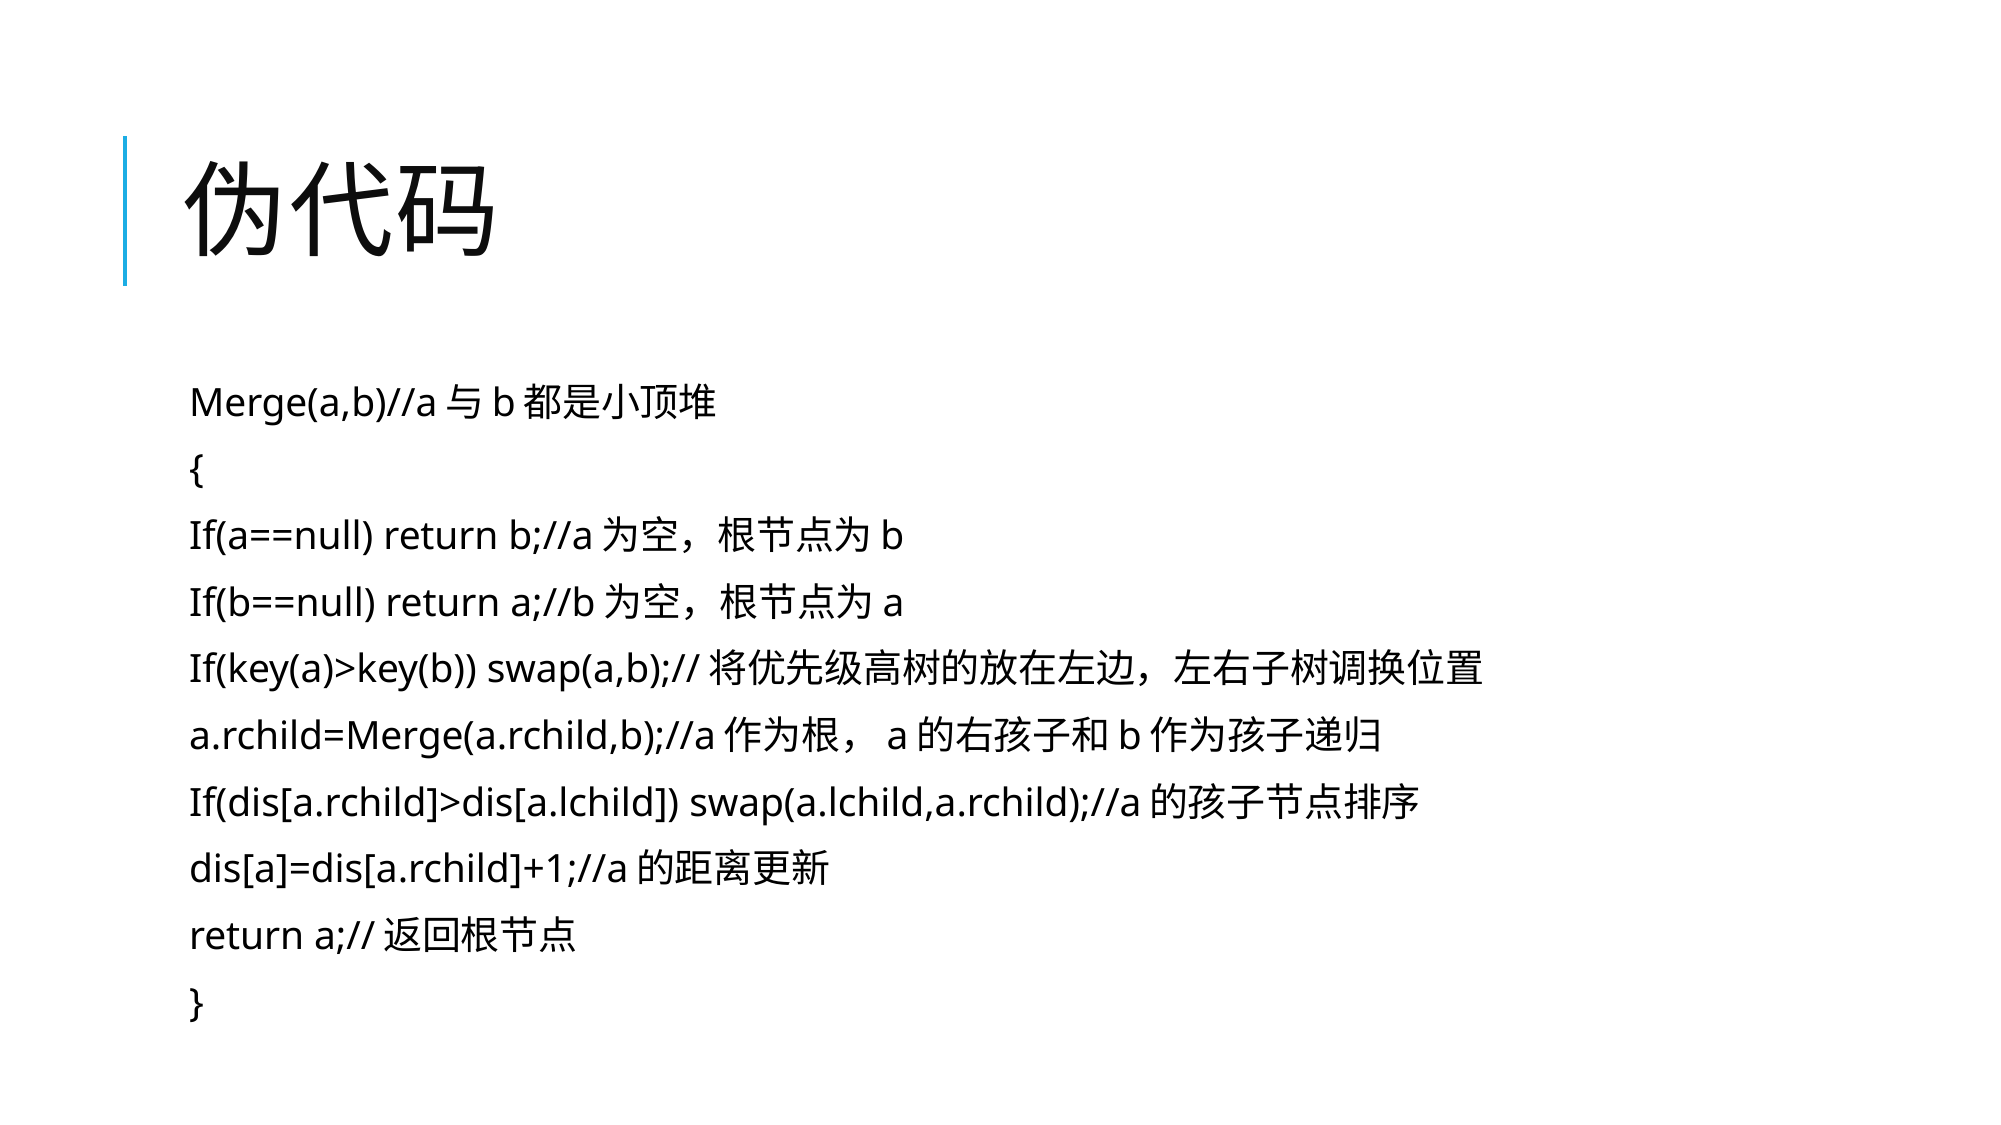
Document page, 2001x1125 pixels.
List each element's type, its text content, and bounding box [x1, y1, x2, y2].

title 伪代码 [168, 96, 1763, 342]
list Merge(a,b)//a与b都是小顶堆 { If(a==null) return b;//a为空，根节点为b If(b==null) return a;//b为空，根节点为a If(key(a)>key(b)) swap(a,b);//将优先级高树的放在左边，左右子树调换位置 a.rchild=Merge(a.rchild,b);//a作为根，a的右孩子和b作为孩子递归 If(dis[a.rchild]>dis[a.lchild]) swap(a.lchild,a.rchild);//a的孩子节点排序 dis[a]=dis[a.rchild]+1;//a的距离更新 return a;//返回根节点 } [168, 375, 1763, 1035]
